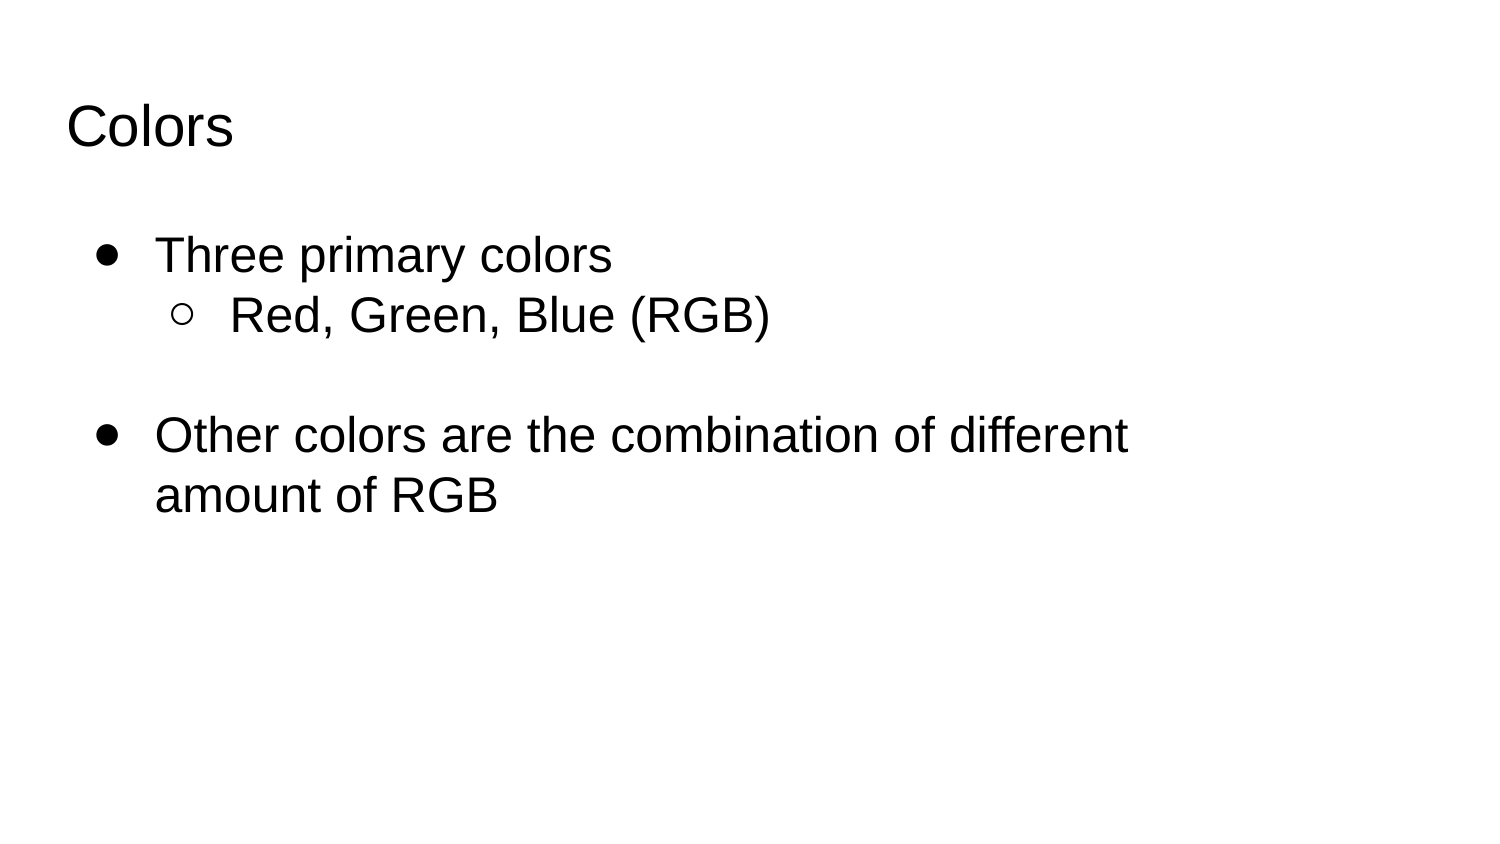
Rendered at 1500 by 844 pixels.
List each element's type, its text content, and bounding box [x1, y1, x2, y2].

title Colors [51, 72, 1449, 167]
text_box Three primary colors Red, Green, Blue (RGB) Other colors are the combination of different amount of RGB [64, 207, 1252, 745]
